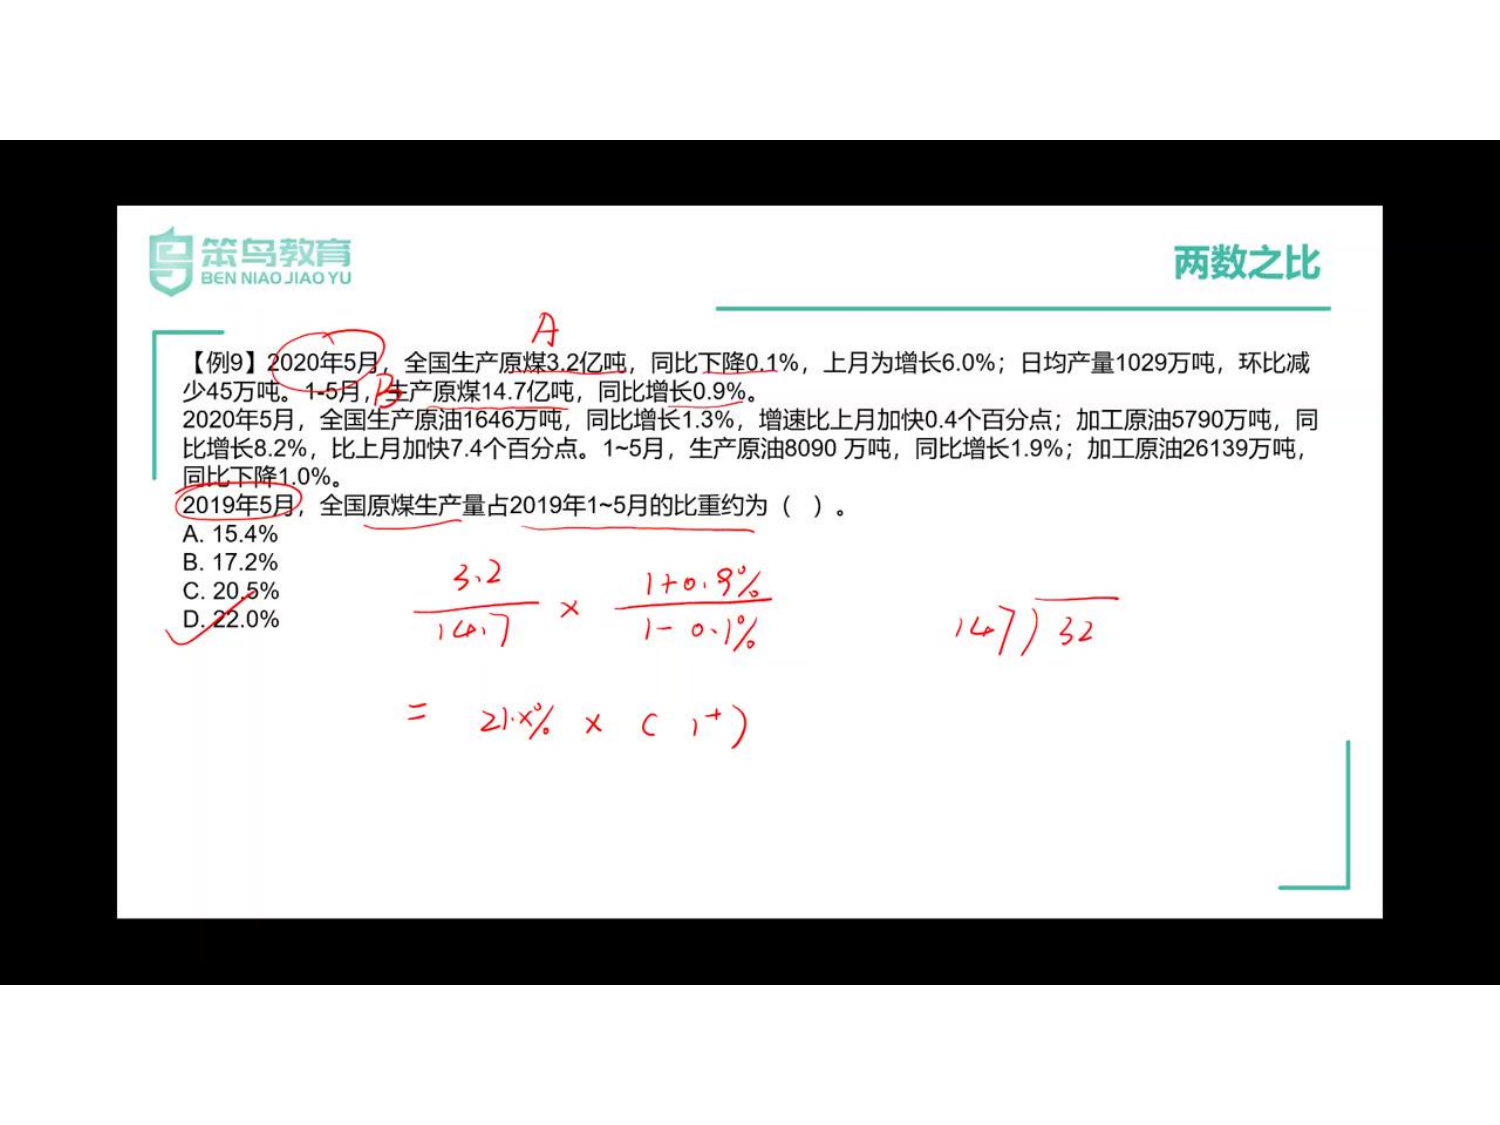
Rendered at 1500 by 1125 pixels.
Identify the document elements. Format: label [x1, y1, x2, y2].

picture [0, 140, 1500, 985]
